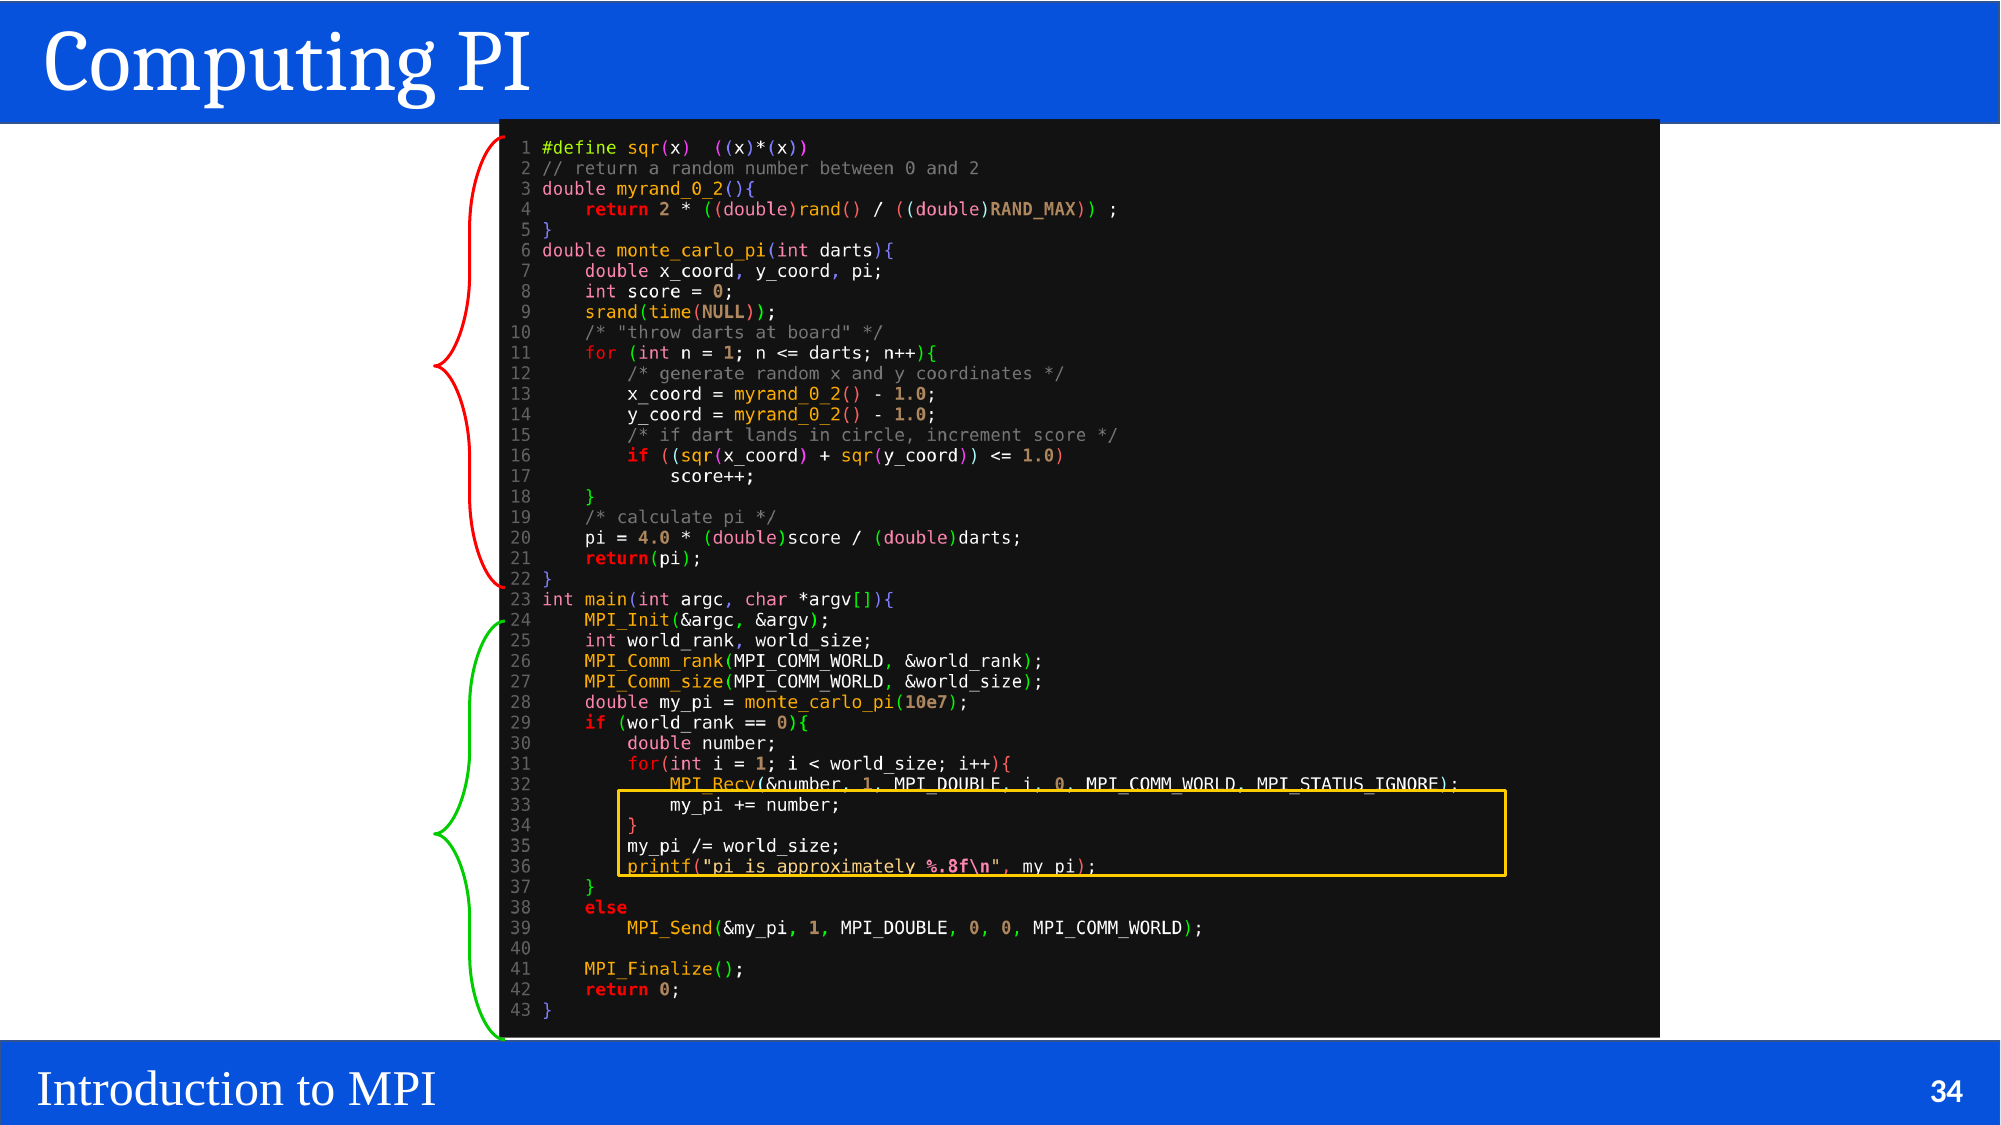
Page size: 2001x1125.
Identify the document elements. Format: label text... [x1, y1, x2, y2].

picture [498, 119, 1660, 1038]
slide_number 34 [1906, 1058, 1979, 1119]
title Computing PI [29, 7, 1755, 118]
text_box [434, 623, 505, 1040]
text_box [434, 138, 498, 586]
